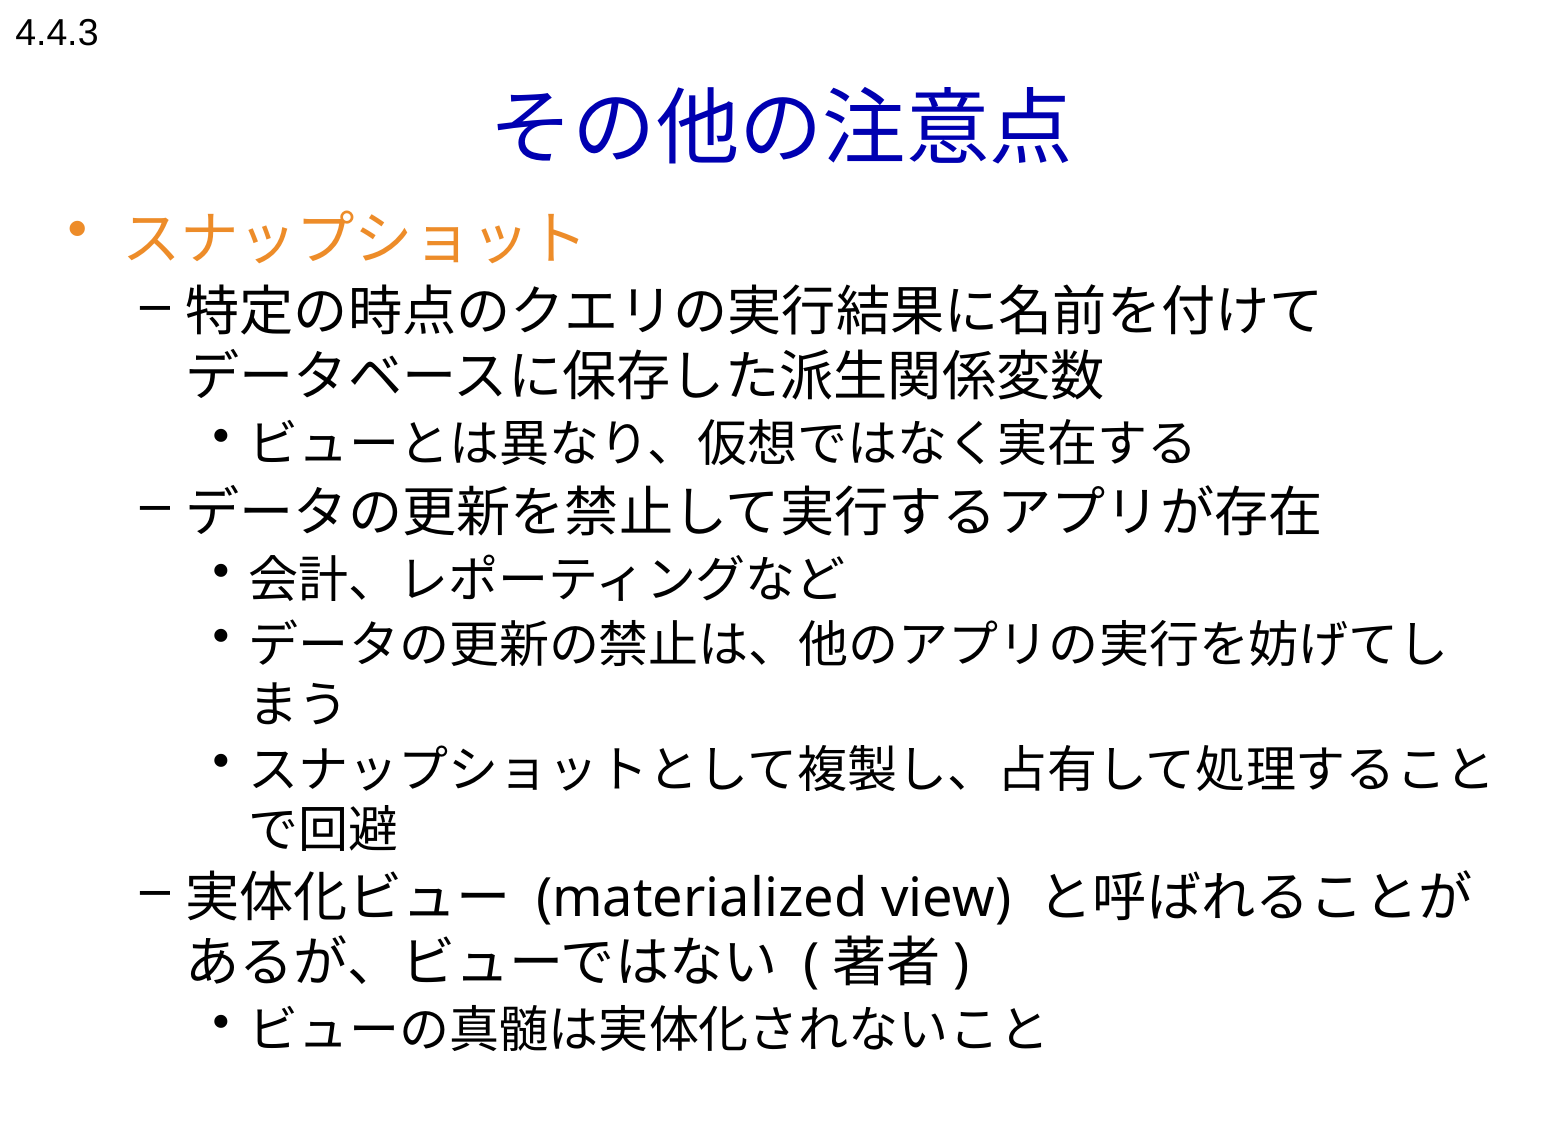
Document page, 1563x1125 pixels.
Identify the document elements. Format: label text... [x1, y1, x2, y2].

title その他の注意点 [55, 69, 1507, 179]
text_box 4.4.3 [0, 0, 114, 61]
list スナップショット 特定の時点のクエリの実行結果に名前を付けて データベースに保存した派生関係変数 ビューとは異なり、仮想ではなく実在する データの更新を禁止して実行するアプリが存在 会計、レポーティングなど データの更新の禁止は、他のアプリの実行を妨げてしまう スナップショットとして複製し、占有して処理することで回避 実体化ビュー (materialized view) と呼ばれることがあるが、ビューではない (著者) ビューの真髄は実体化されないこと [53, 193, 1510, 1093]
